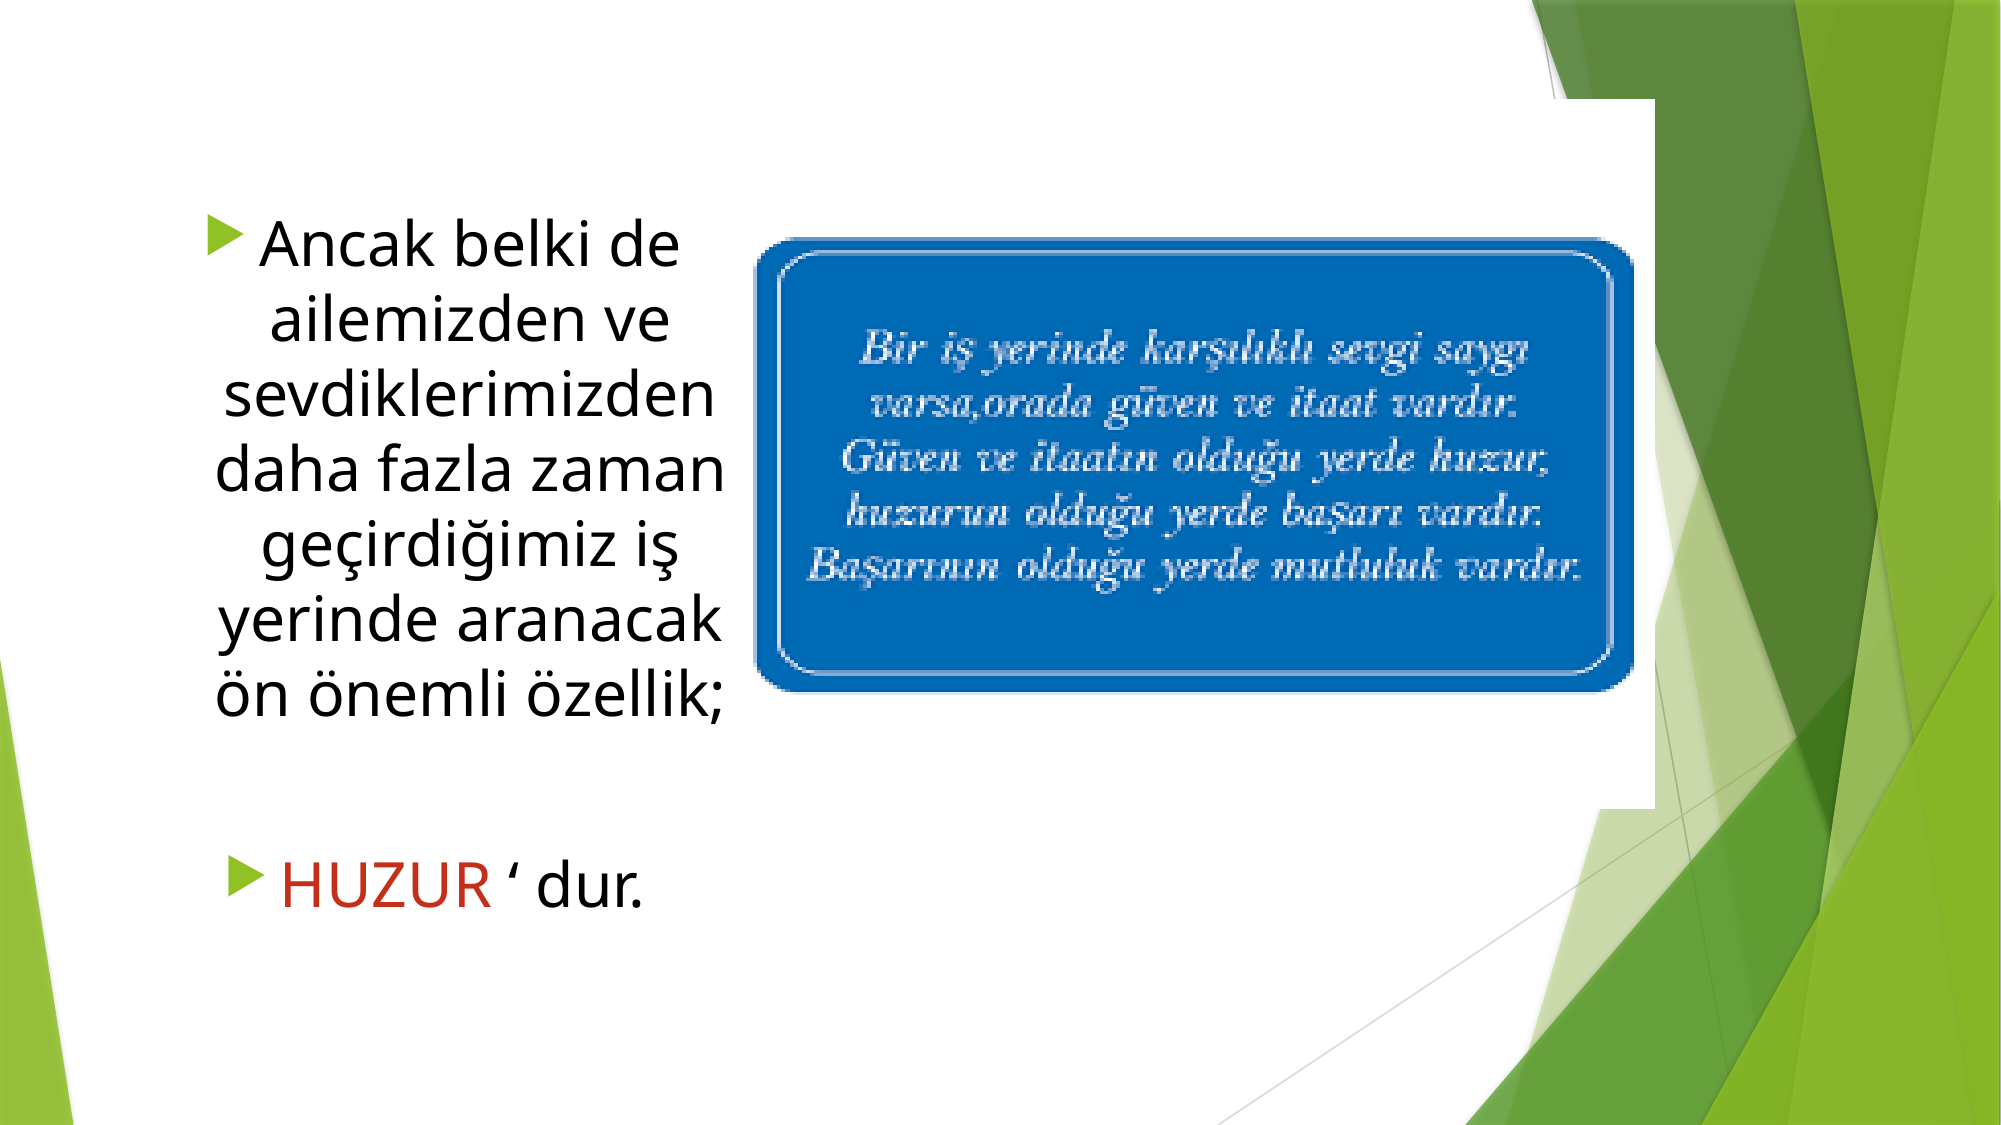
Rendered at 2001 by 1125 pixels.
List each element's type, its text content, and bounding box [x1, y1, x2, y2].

list Ancak belki de ailemizden ve sevdiklerimizden daha fazla zaman geçirdiğimiz iş yerinde aranacak ön önemli özellik; HUZUR ‘ dur. [111, 196, 775, 991]
picture [736, 99, 1656, 809]
